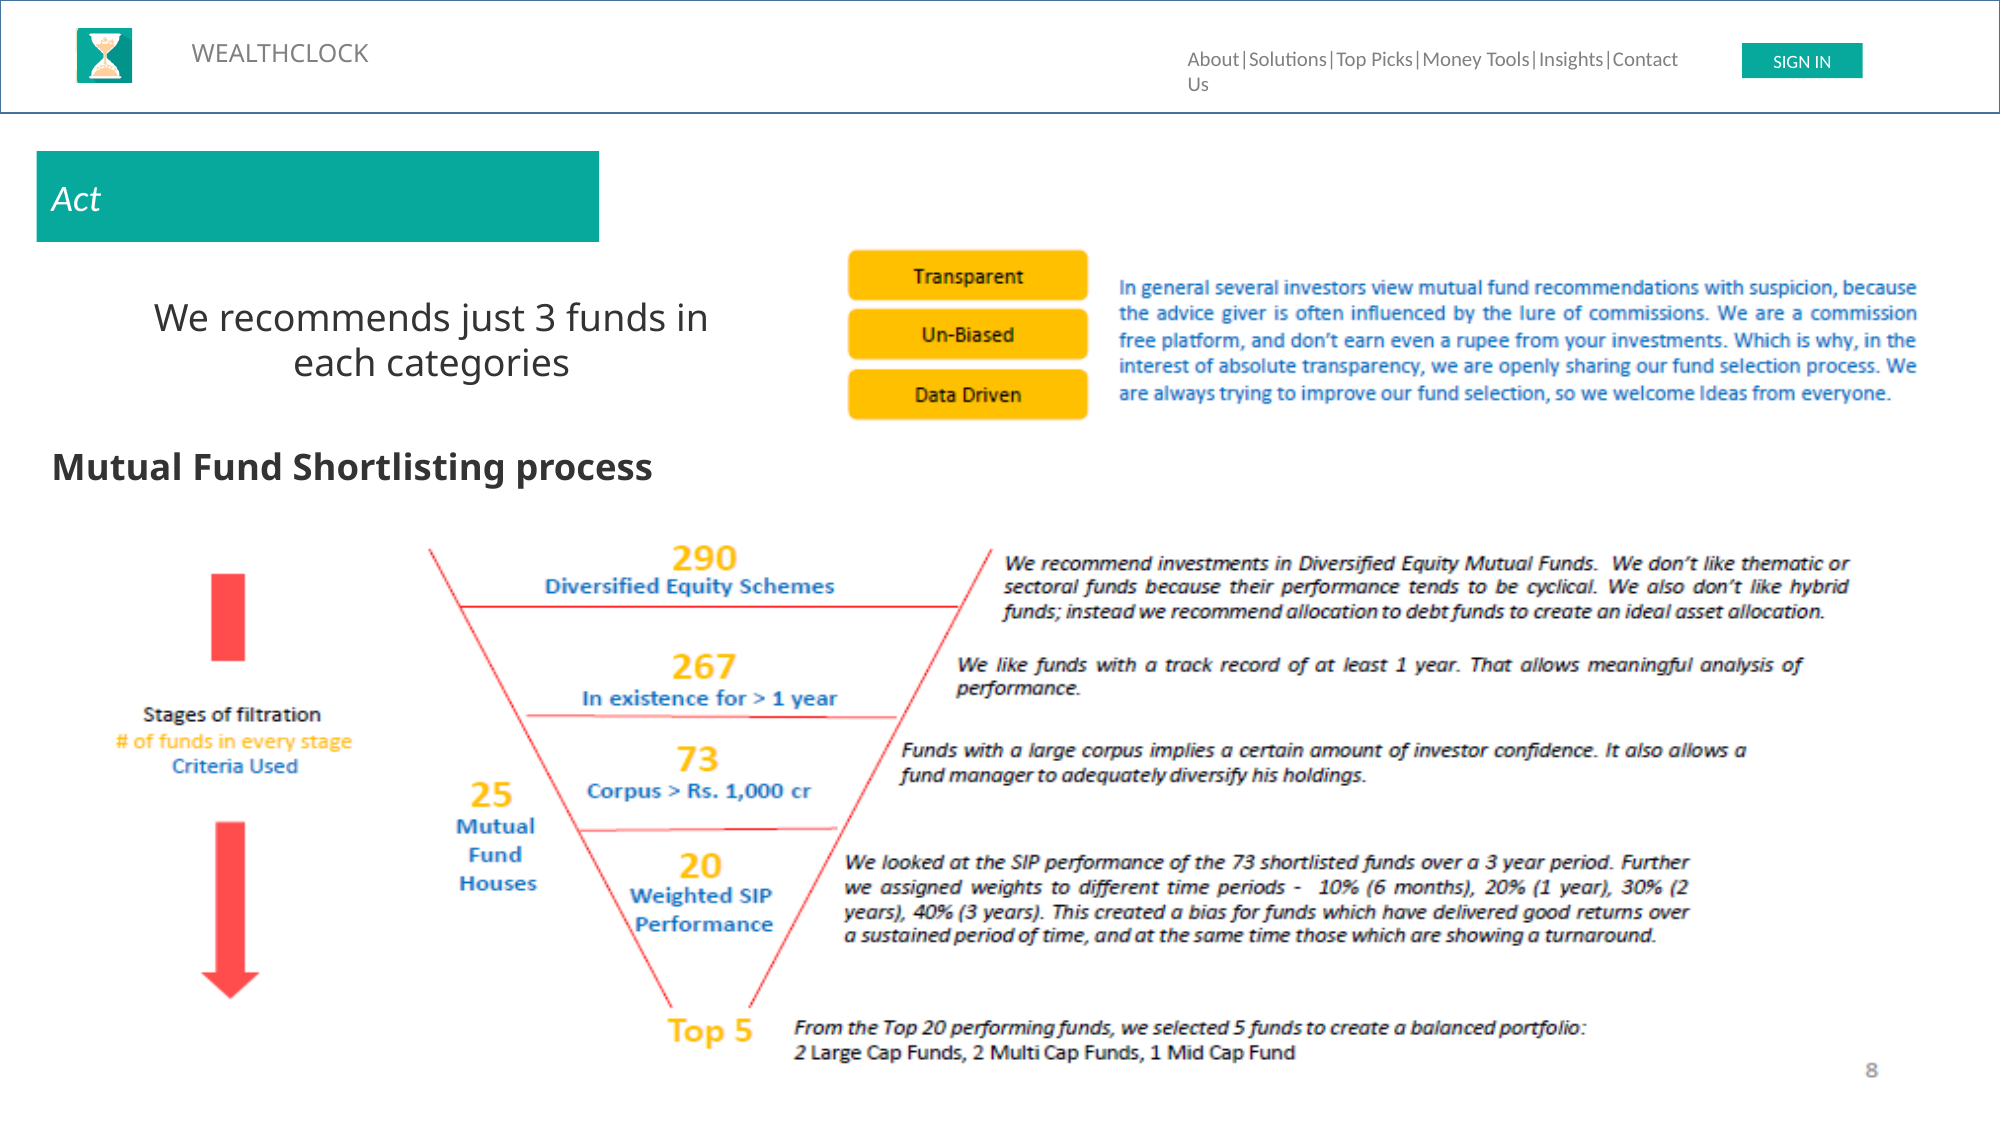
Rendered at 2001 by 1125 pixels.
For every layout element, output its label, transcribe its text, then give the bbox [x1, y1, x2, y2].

text_box SIGN IN [1741, 42, 1864, 79]
text_box We recommends just 3 funds in each categories [114, 286, 749, 392]
text_box About|Solutions|Top Picks|Money Tools|Insights|Contact Us [1172, 37, 1713, 103]
picture [75, 28, 133, 83]
picture [826, 233, 1957, 437]
picture [40, 496, 1960, 1083]
text_box WEALTHCLOCK [165, 37, 396, 68]
text_box Act [36, 150, 600, 243]
text_box [0, 0, 2000, 114]
text_box Mutual Fund Shortlisting process [36, 436, 671, 496]
